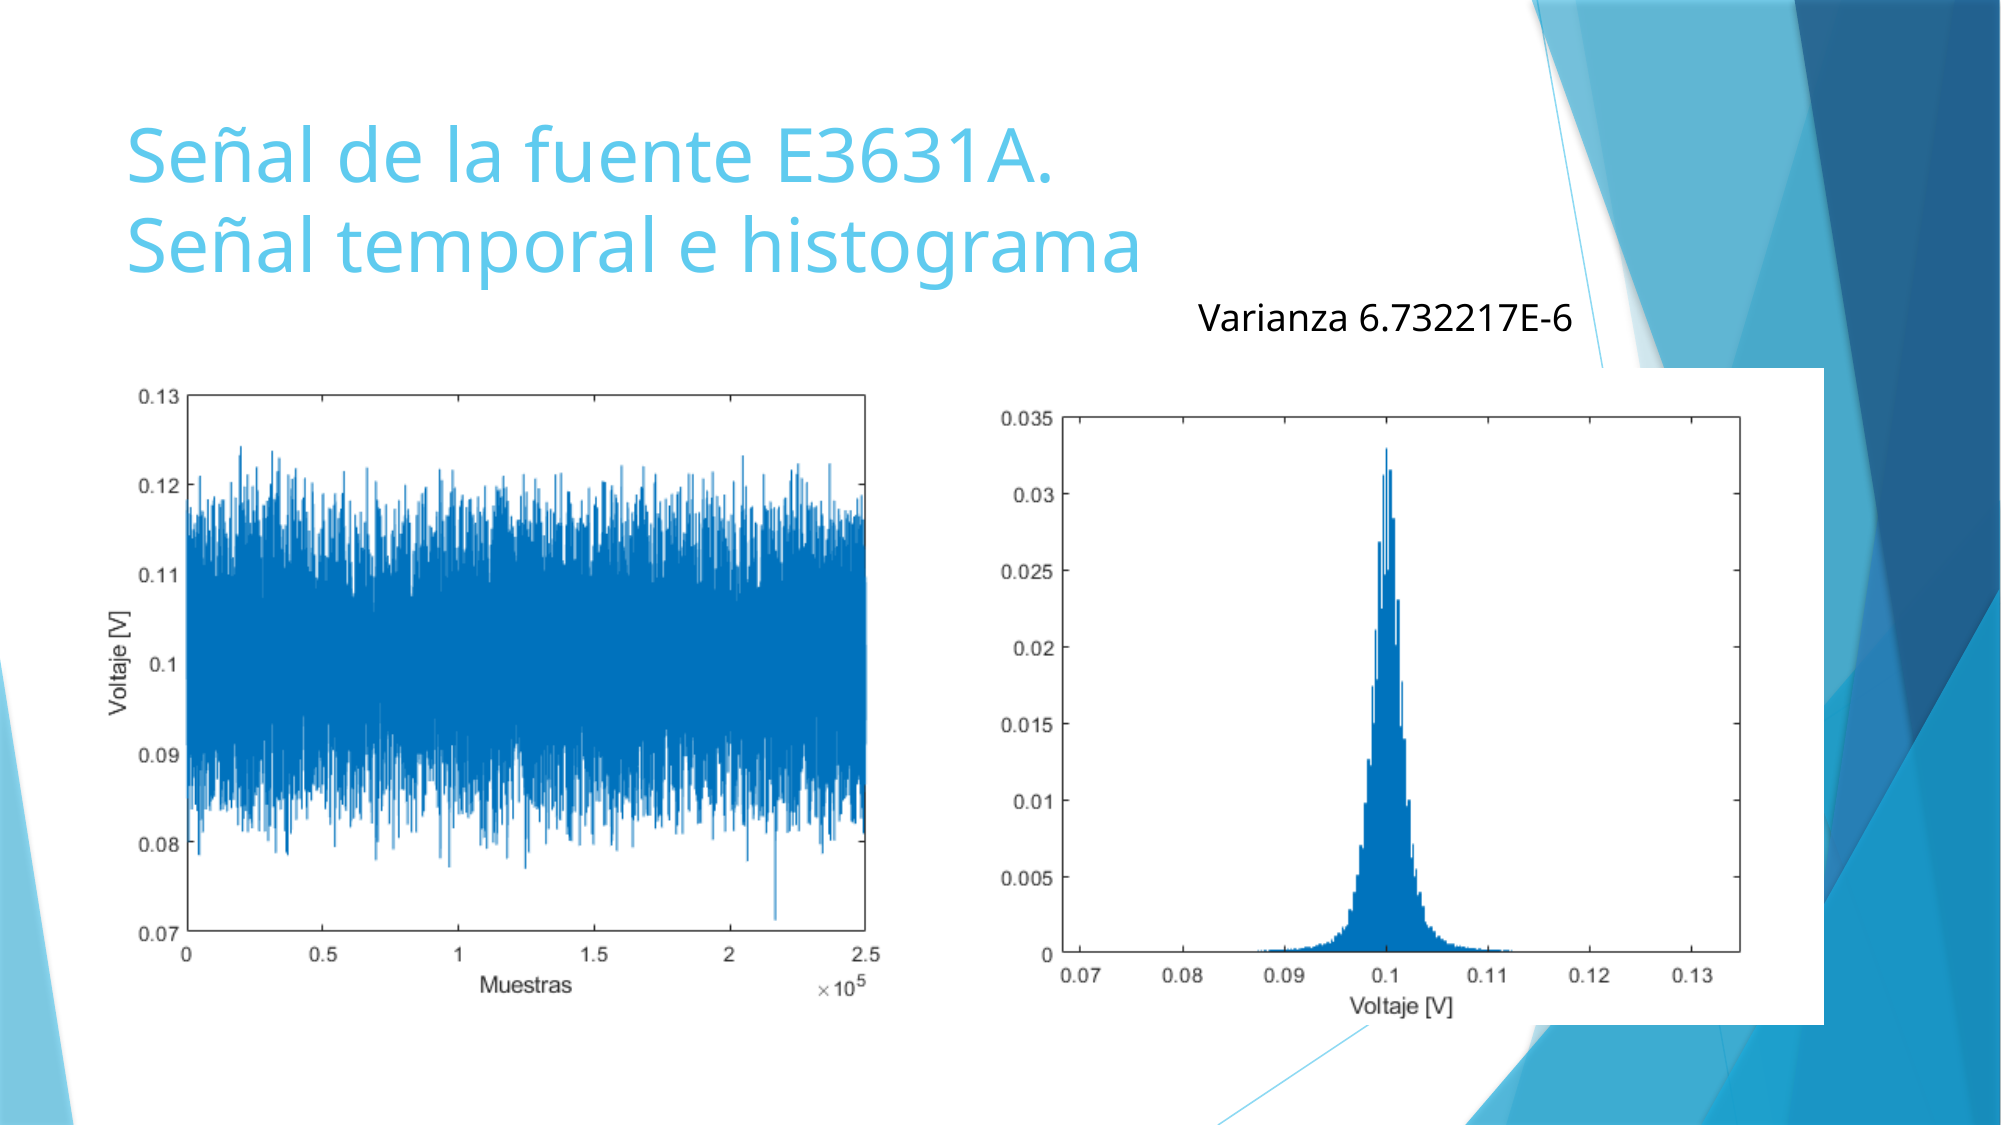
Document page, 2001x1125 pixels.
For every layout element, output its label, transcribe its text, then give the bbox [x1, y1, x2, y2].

picture [72, 346, 1824, 1026]
text_box Varianza 6.732217E-6 [1183, 286, 1589, 347]
title Señal de la fuente E3631A. Señal temporal e histograma [111, 99, 1522, 317]
